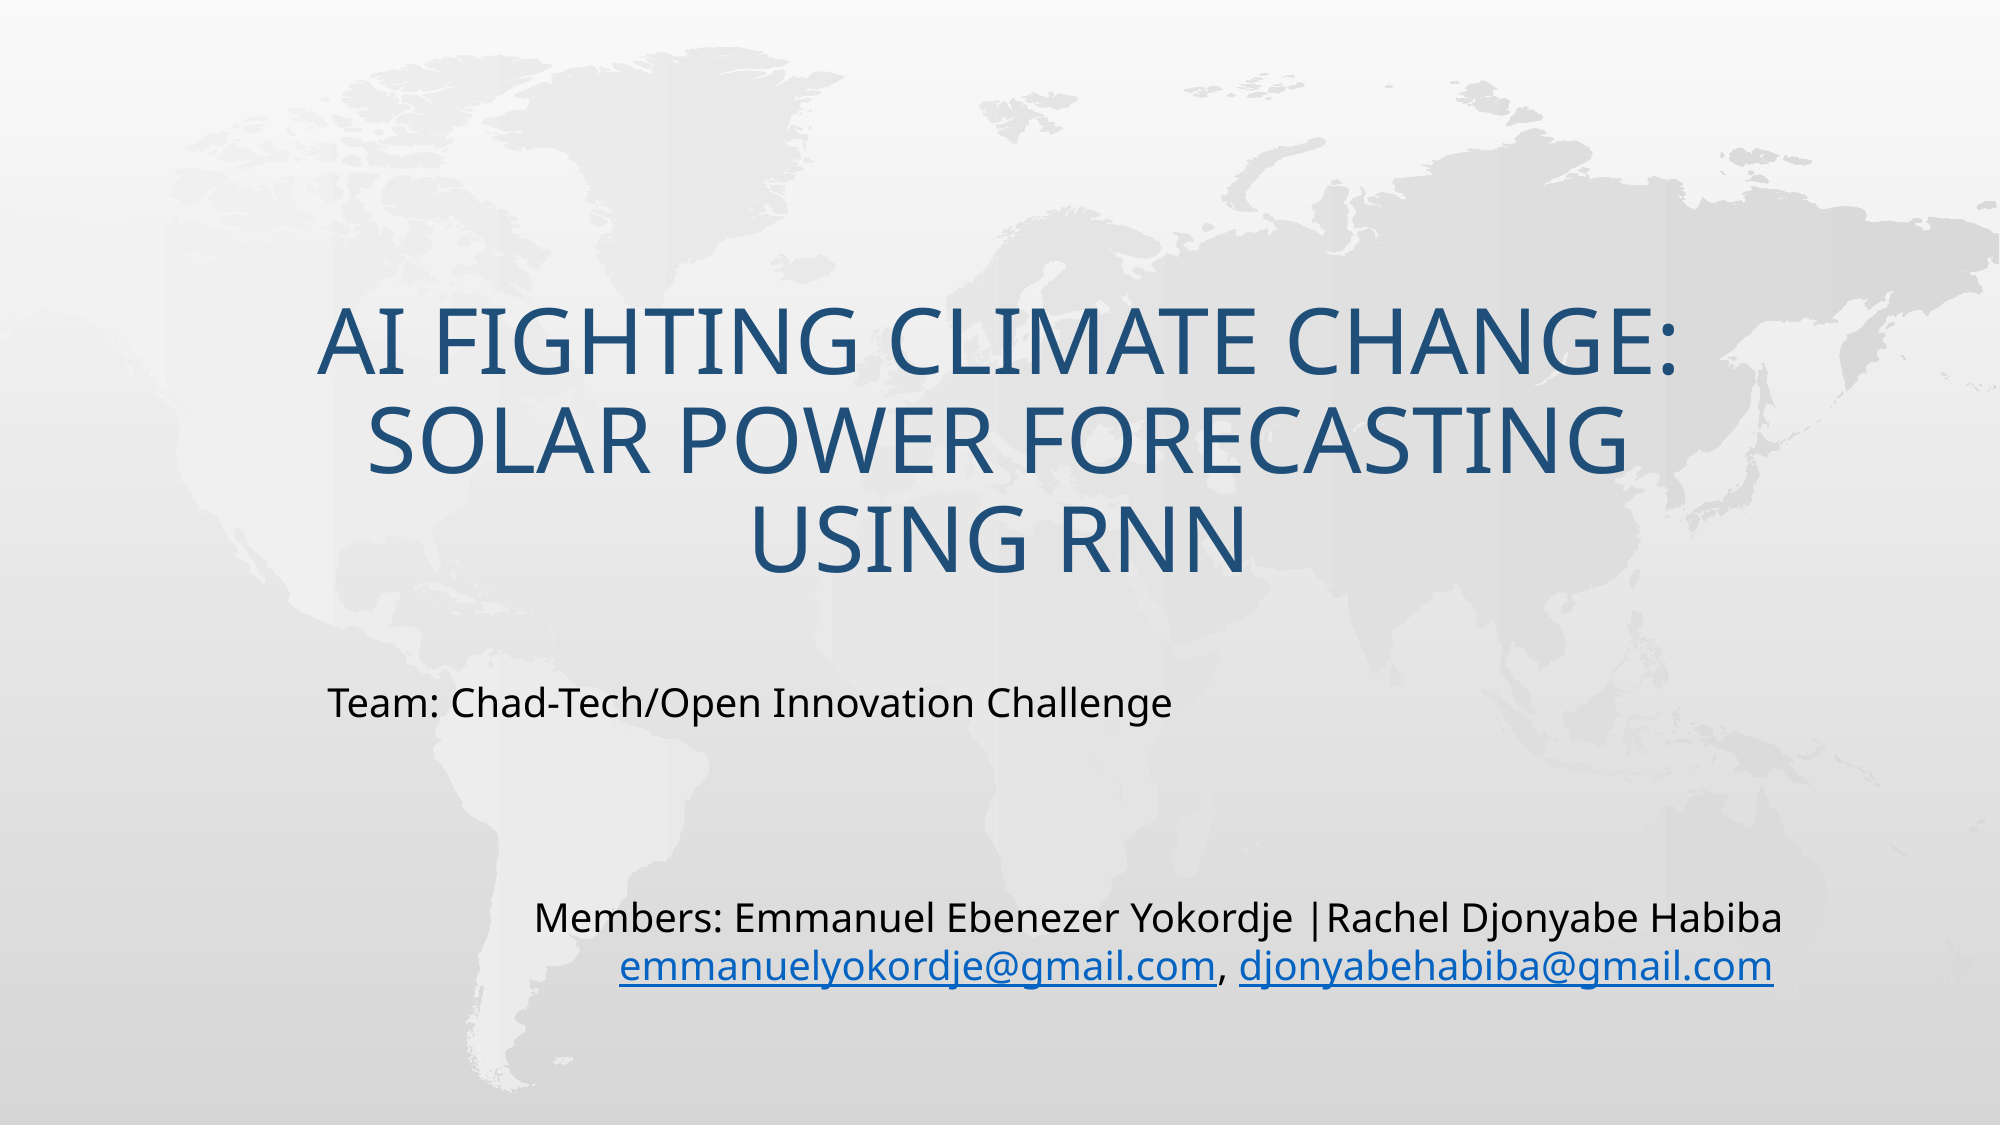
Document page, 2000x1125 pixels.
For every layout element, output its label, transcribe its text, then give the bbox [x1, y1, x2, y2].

title AI fighting climate change: Solar Power forecasting using RNN [199, 224, 1800, 600]
subtitle Team: Chad-Tech/Open Innovation Challenge Members: Emmanuel Ebenezer Yokordje |Rachel Djonyabe Habiba emmanuelyokordje@gmail.com, djonyabehabiba@gmail.com [312, 675, 1800, 1000]
